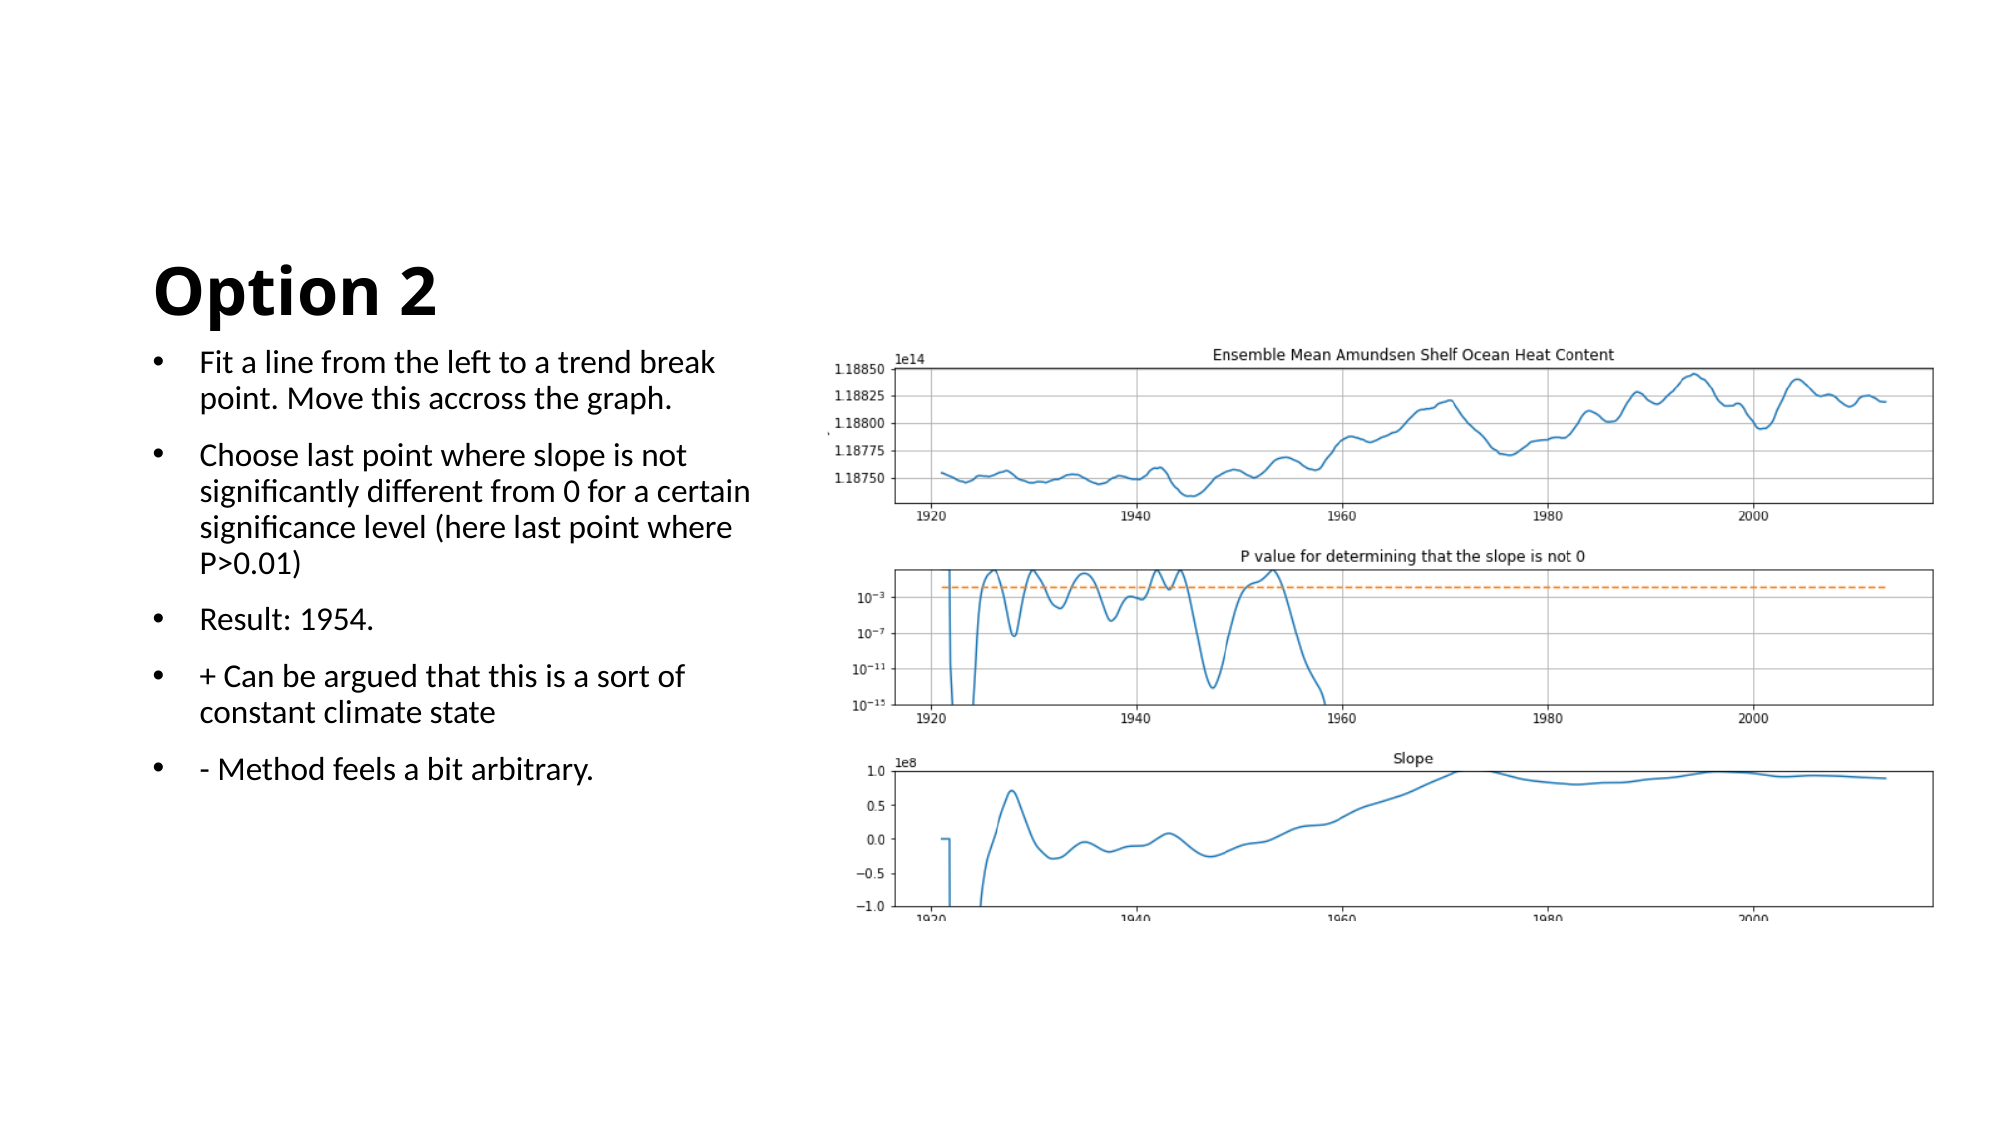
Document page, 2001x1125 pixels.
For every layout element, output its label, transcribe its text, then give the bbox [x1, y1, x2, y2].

picture [827, 337, 1987, 921]
list Fit a line from the left to a trend break point. Move this accross the graph. Choose last point where slope is not significantly different from 0 for a certain significance level (here last point where P>0.01) Result: 1954. + Can be argued that this is a sort of constant climate state - Method feels a bit arbitrary. [137, 337, 783, 963]
title Option 2 [137, 75, 783, 337]
